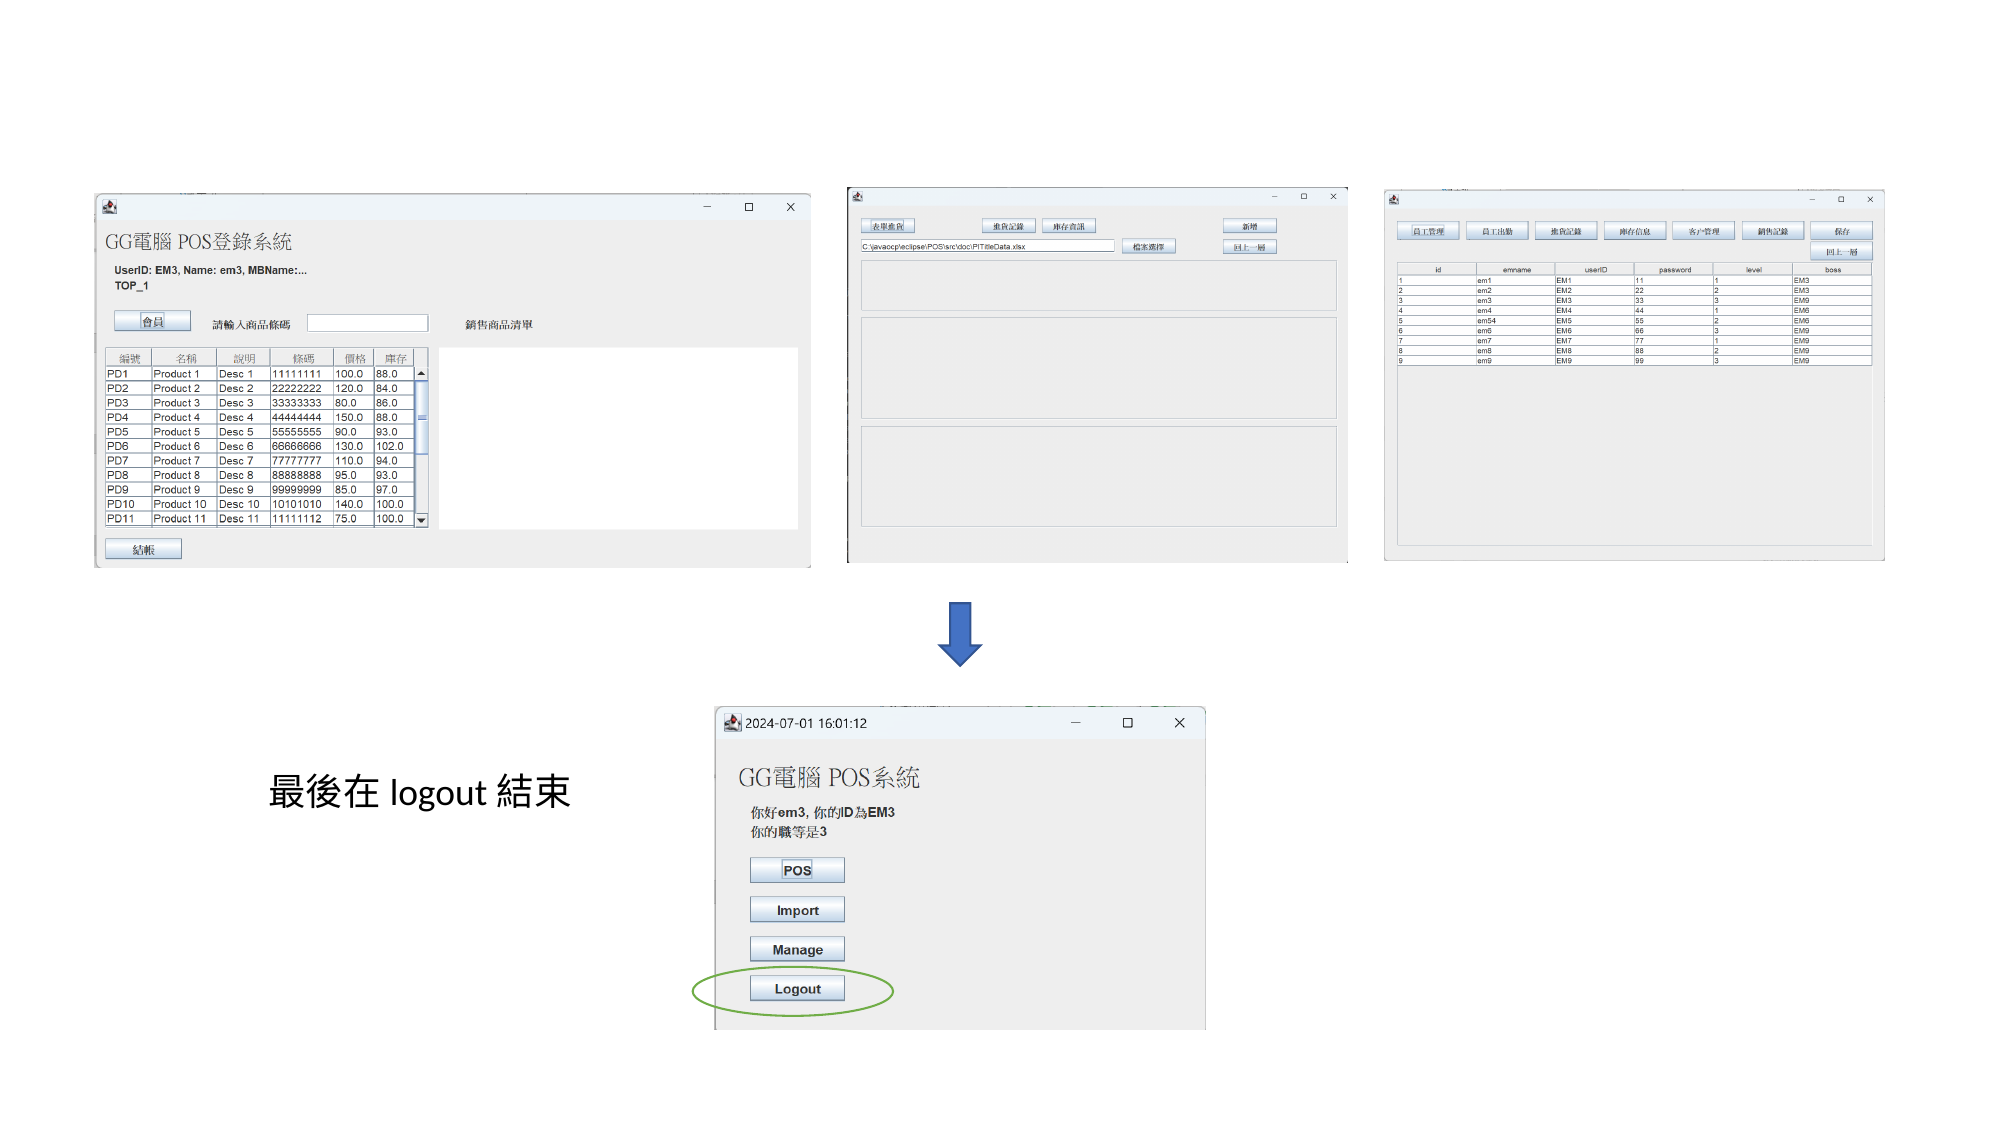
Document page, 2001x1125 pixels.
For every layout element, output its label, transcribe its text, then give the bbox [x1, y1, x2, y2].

picture [714, 706, 1206, 1030]
text_box [691, 975, 714, 1008]
text_box [937, 602, 983, 668]
picture [1384, 189, 1885, 561]
text_box 最後在logout結束 [253, 760, 660, 821]
picture [847, 187, 1348, 563]
picture [94, 193, 811, 568]
